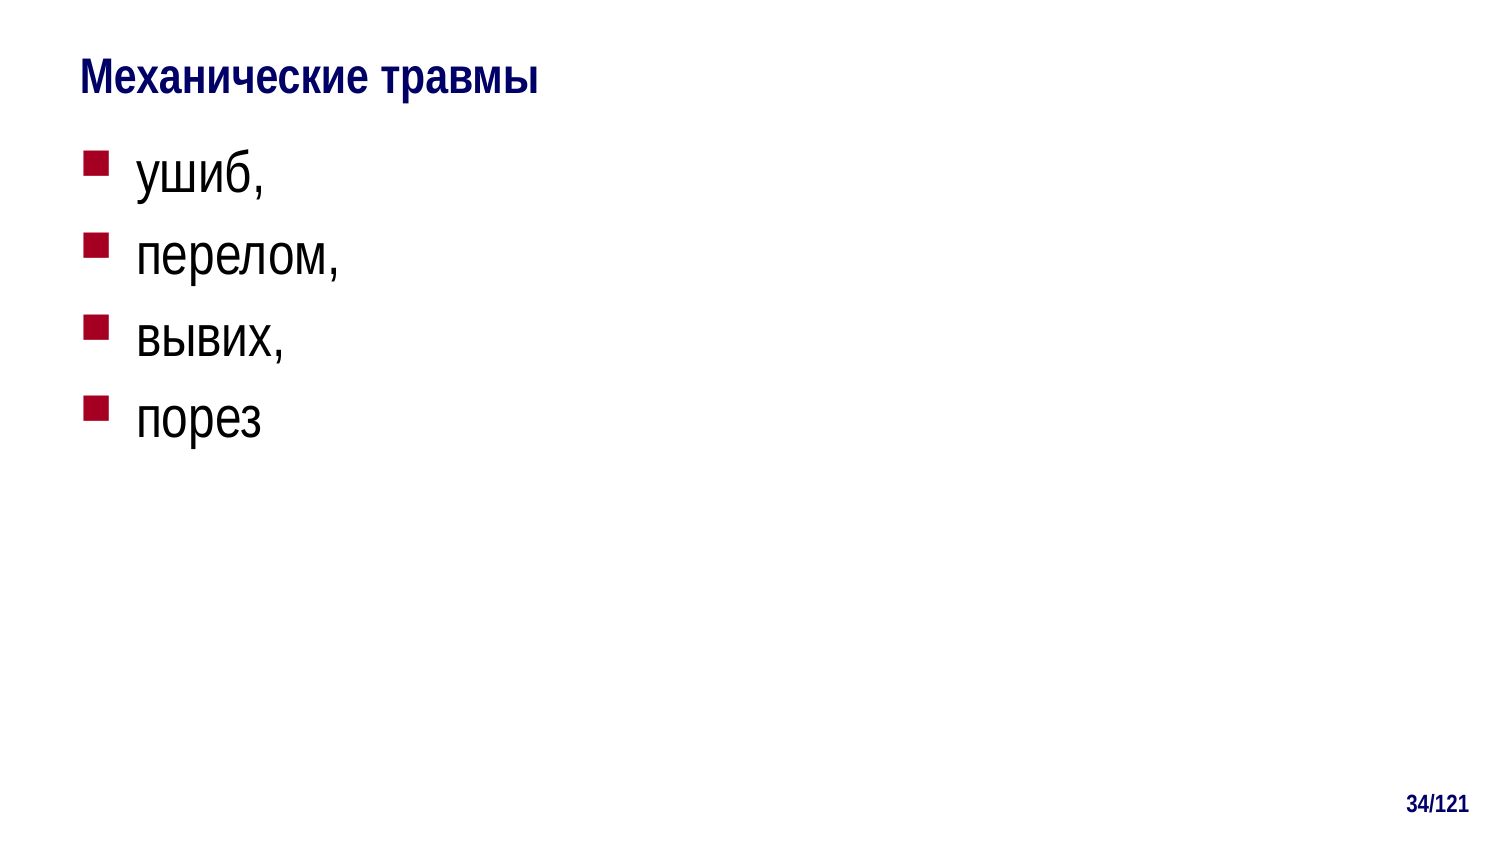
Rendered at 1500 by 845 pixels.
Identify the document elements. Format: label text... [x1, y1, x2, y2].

title Механические травмы [64, 32, 1483, 115]
list ушиб, перелом, вывих, порез [64, 126, 1483, 789]
